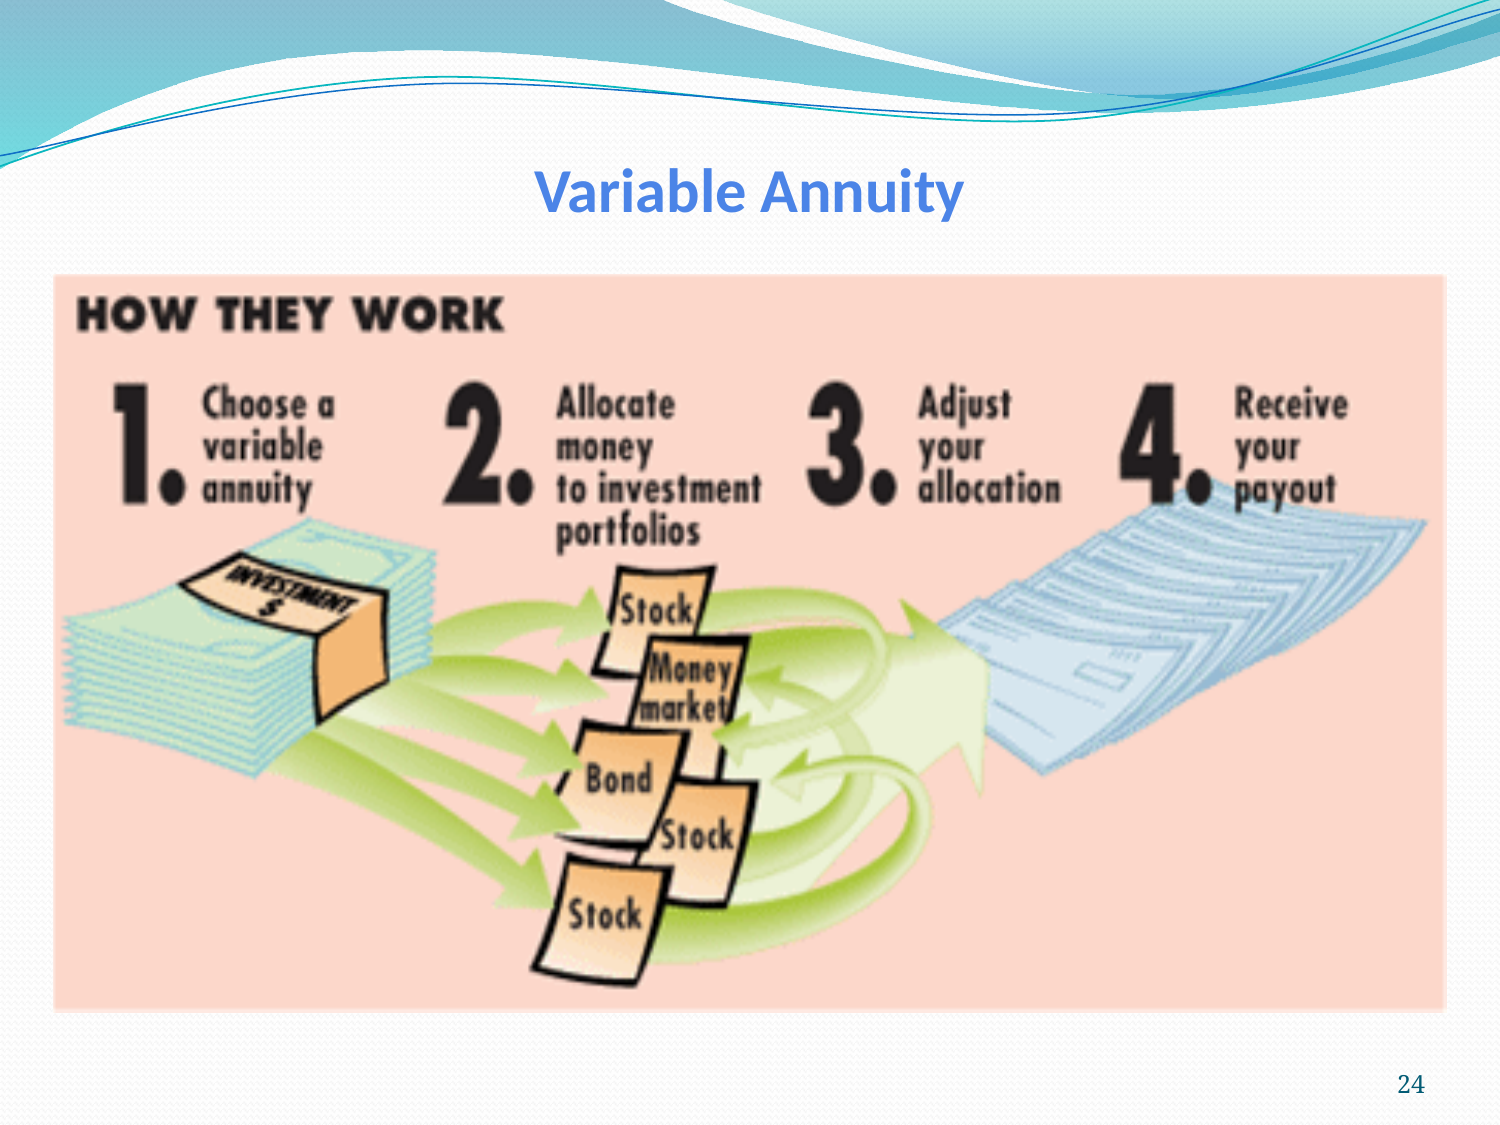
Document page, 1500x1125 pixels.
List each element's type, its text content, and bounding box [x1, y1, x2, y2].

title Variable Annuity [75, 115, 1425, 225]
slide_number 24 [1299, 1042, 1425, 1103]
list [52, 274, 1447, 1013]
